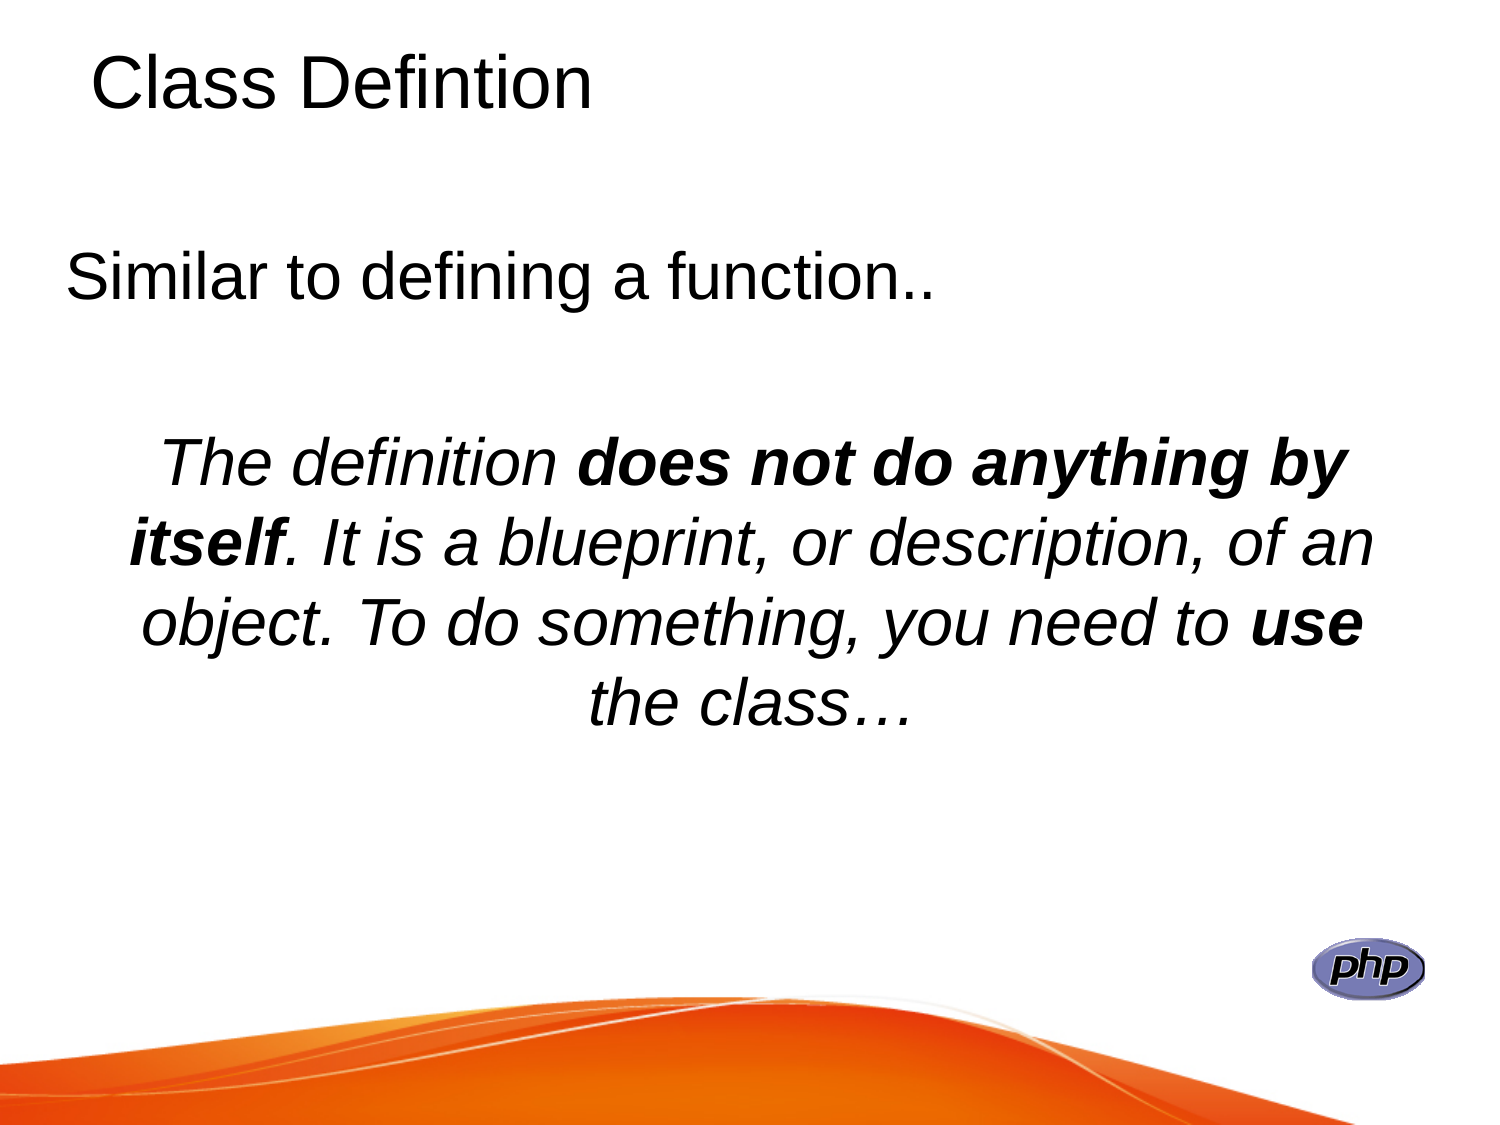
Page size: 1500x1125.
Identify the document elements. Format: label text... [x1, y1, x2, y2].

picture [0, 0, 1500, 1125]
list Similar to defining a function.. The definition does not do anything by itself. It is a blueprint, or description, of an object. To do something, you need to use the class… [49, 224, 1401, 968]
title Class Defintion [74, 30, 1426, 127]
